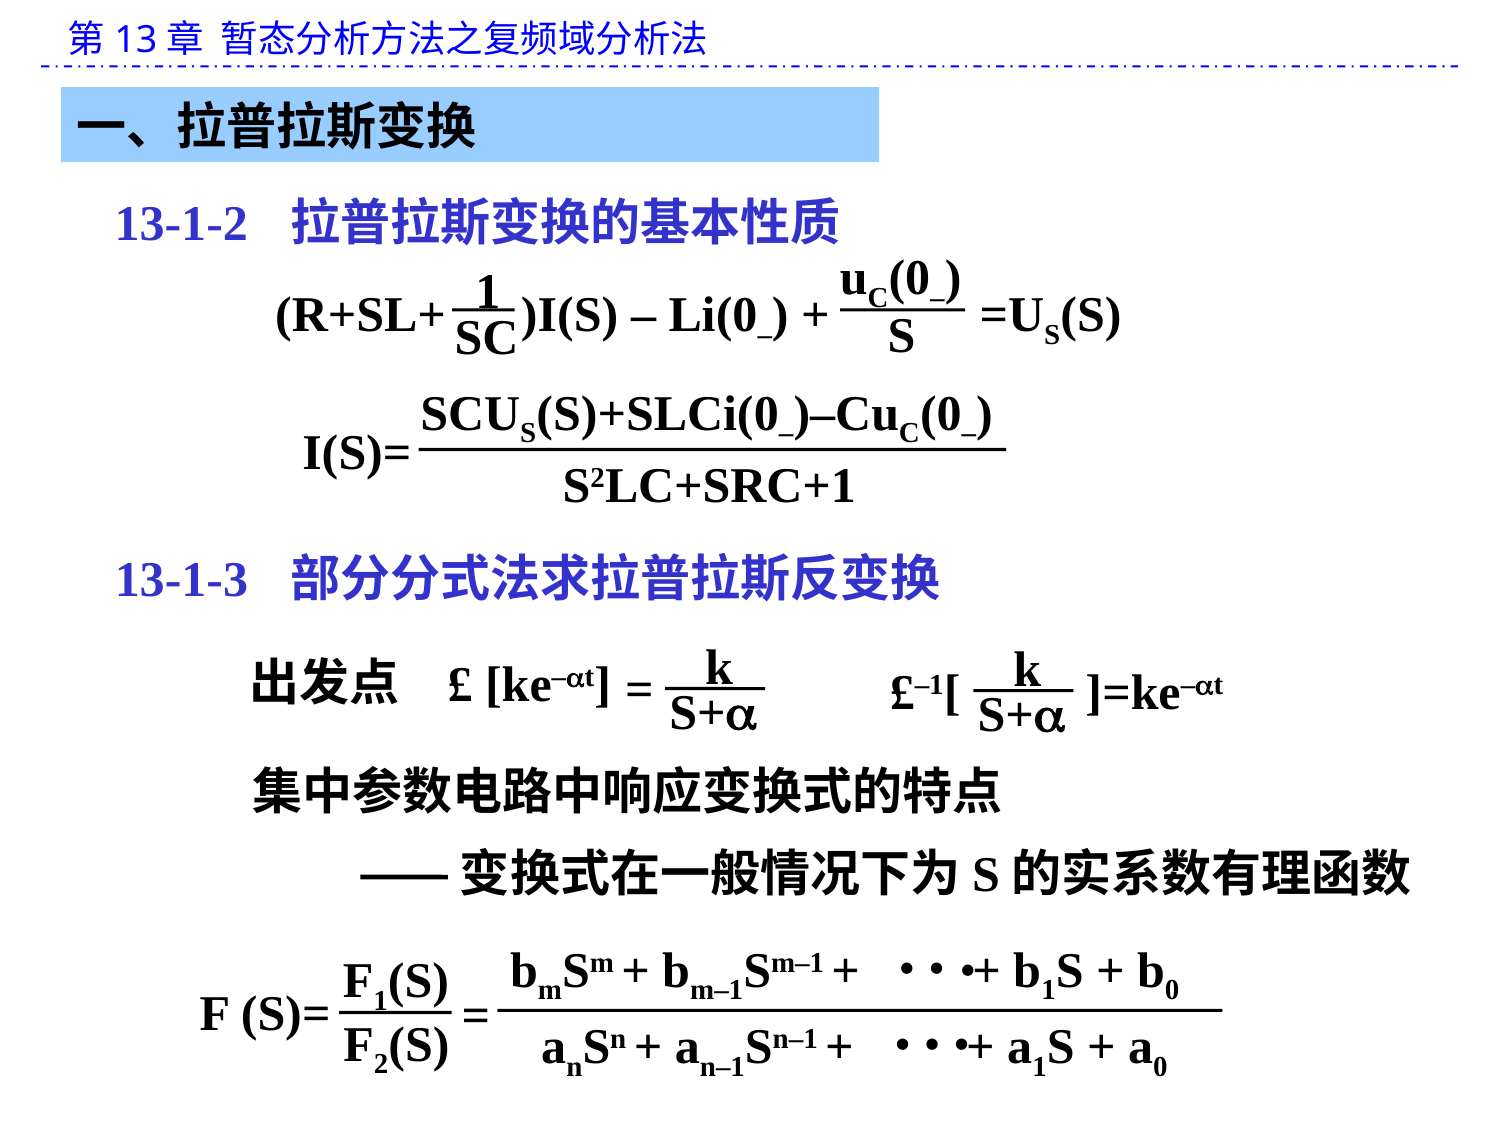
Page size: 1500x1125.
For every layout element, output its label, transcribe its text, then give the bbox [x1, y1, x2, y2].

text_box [432, 626, 818, 748]
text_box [874, 628, 1376, 750]
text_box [360, 833, 1461, 910]
text_box 出发点 [234, 642, 427, 718]
text_box 集中参数电路中响应变换式的特点 [237, 752, 1116, 827]
text_box 一、拉普拉斯变换 [61, 87, 880, 162]
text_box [260, 237, 1211, 373]
text_box 13-1-3 部分分式法求拉普拉斯反变换 [99, 539, 1050, 615]
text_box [446, 929, 1330, 1082]
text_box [287, 382, 1134, 521]
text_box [184, 939, 441, 1080]
text_box 13-1-2 拉普拉斯变换的基本性质 [99, 183, 938, 258]
